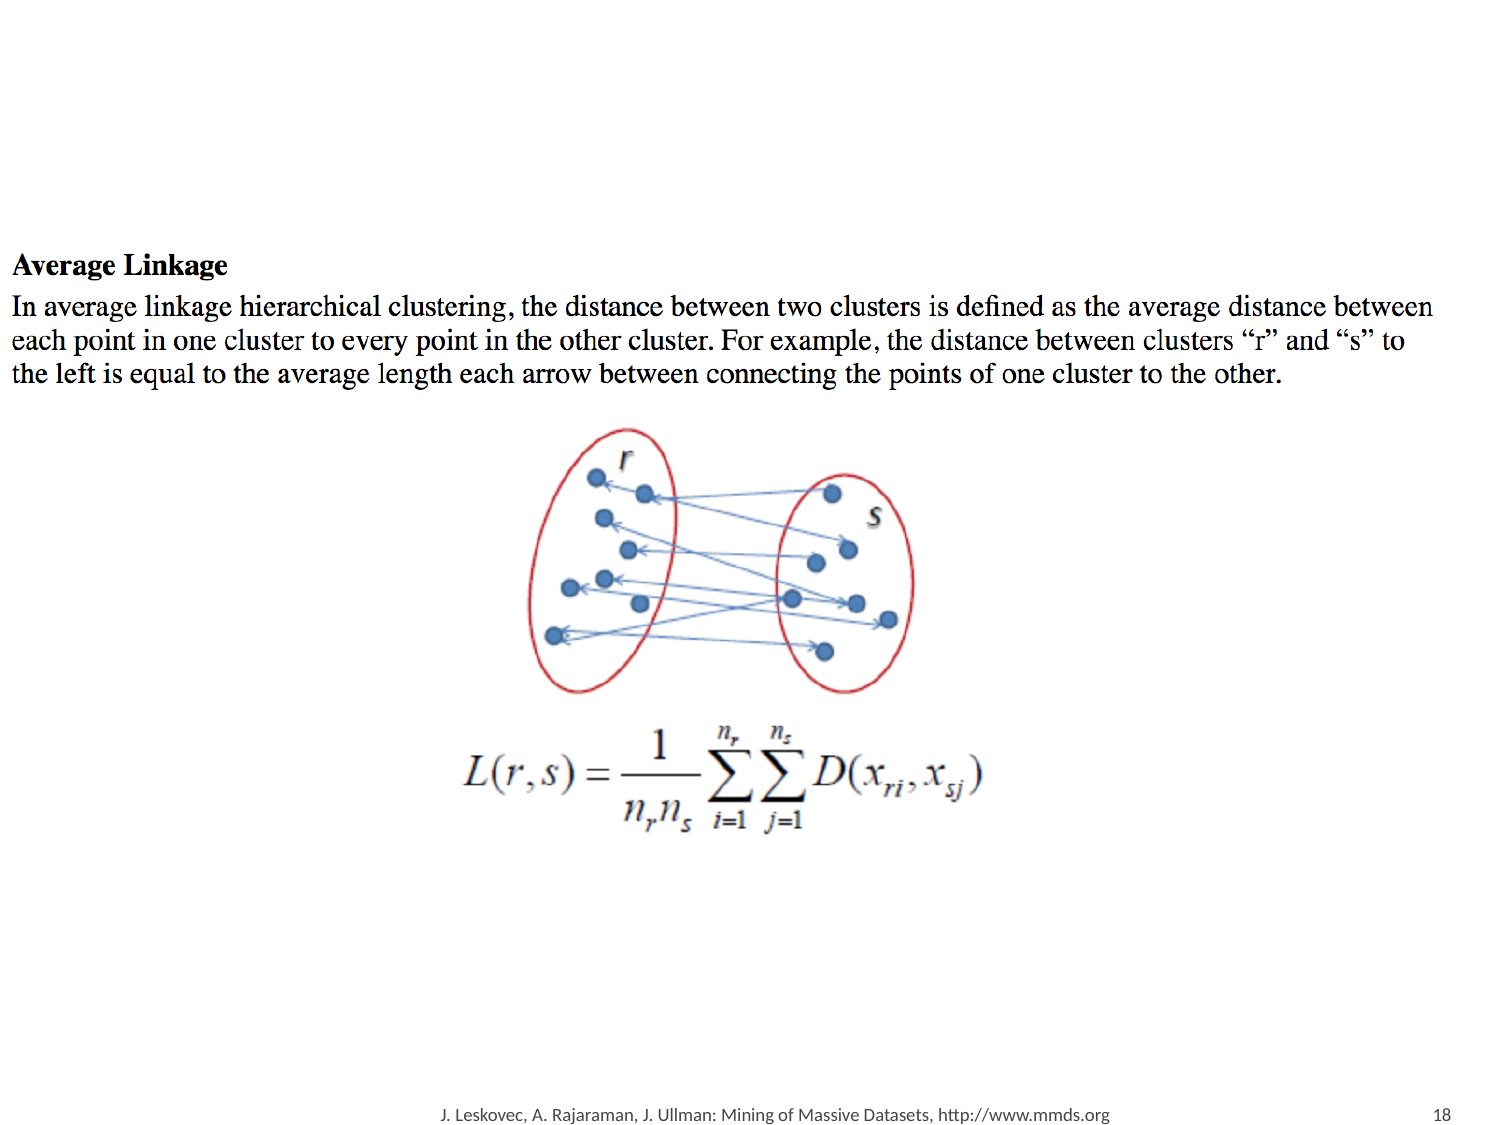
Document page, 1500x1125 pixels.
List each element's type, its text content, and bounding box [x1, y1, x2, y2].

slide_number 18 [1345, 1080, 1467, 1125]
picture [0, 235, 1500, 886]
footer J. Leskovec, A. Rajaraman, J. Ullman: Mining of Massive Datasets, http://www.mmds.org [433, 1080, 1337, 1125]
